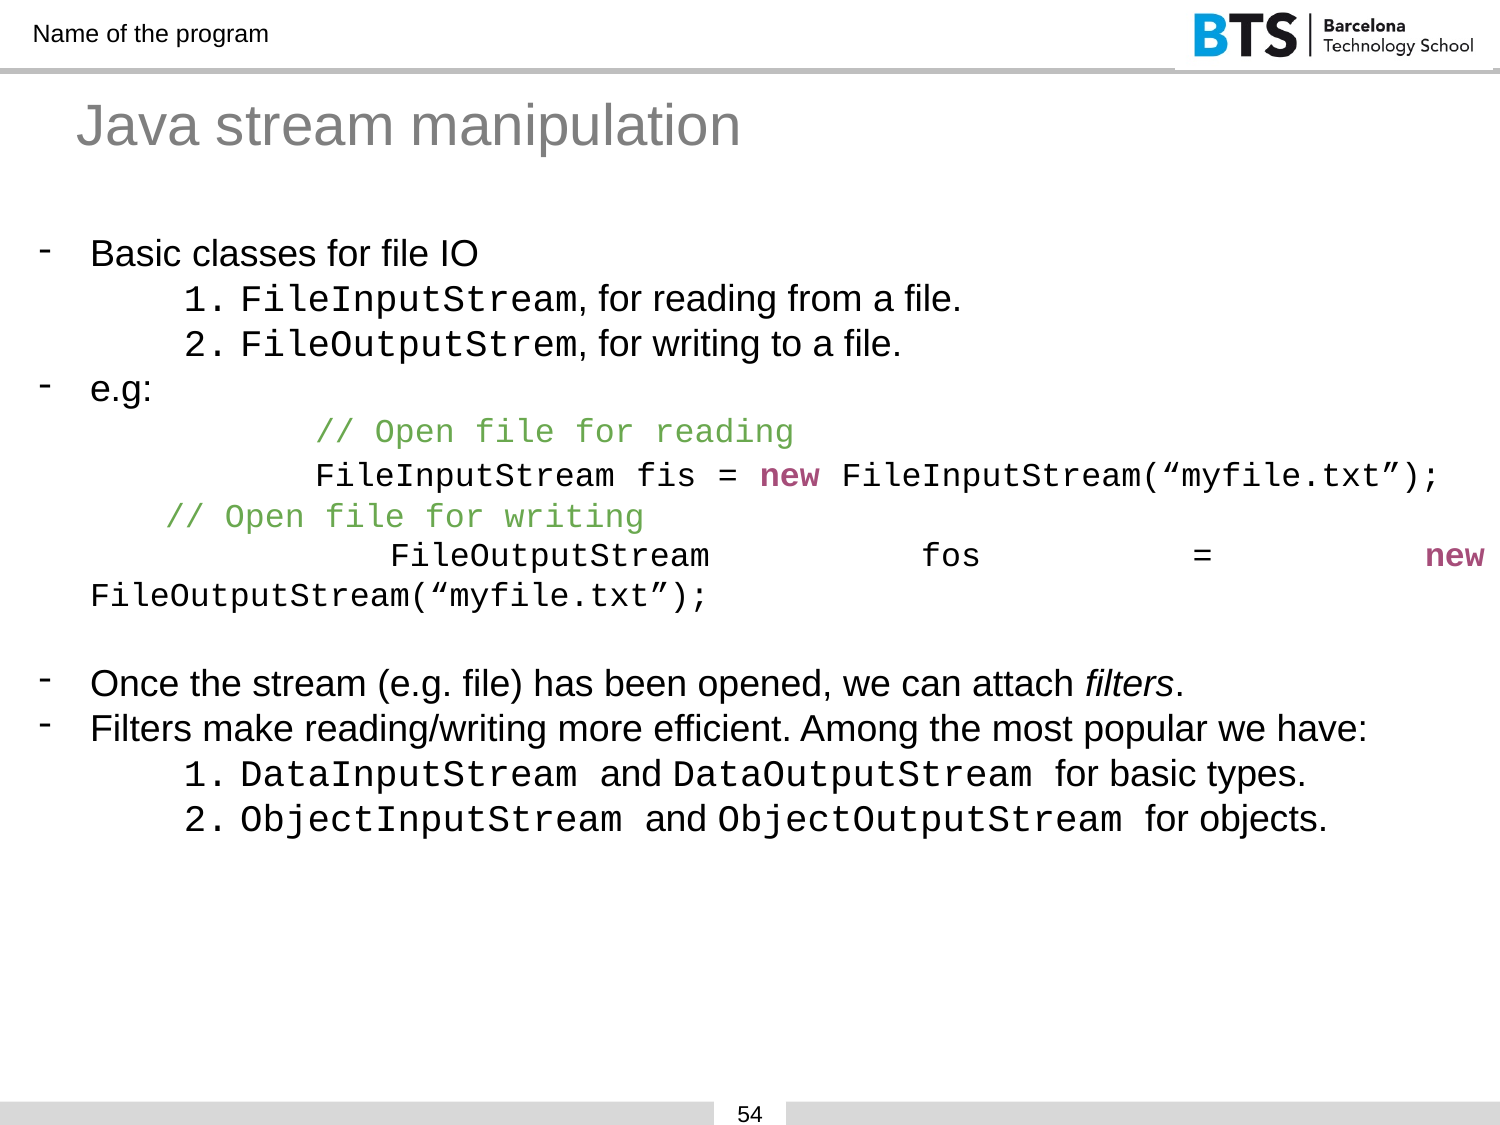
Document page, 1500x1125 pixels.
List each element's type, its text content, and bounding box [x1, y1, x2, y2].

title Java stream manipulation [61, 79, 1483, 221]
slide_number ‹#› [714, 1101, 786, 1125]
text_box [0, 0, 1500, 70]
text_box Basic classes for file IO FileInputStream, for reading from a file. FileOutputStrem, for writing to a file. e.g: // Open file for reading FileInputStream fis = new FileInputStream(“myfile.txt”); // Open file for writing FileOutputStream fos = new FileOutputStream(“myfile.txt”); Once the stream (e.g. file) has been opened, we can attach filters. Filters make reading/writing more efficient. Among the most popular we have: DataInputStream and DataOutputStream for basic types. ObjectInputStream and ObjectOutputStream for objects. [0, 221, 1500, 520]
